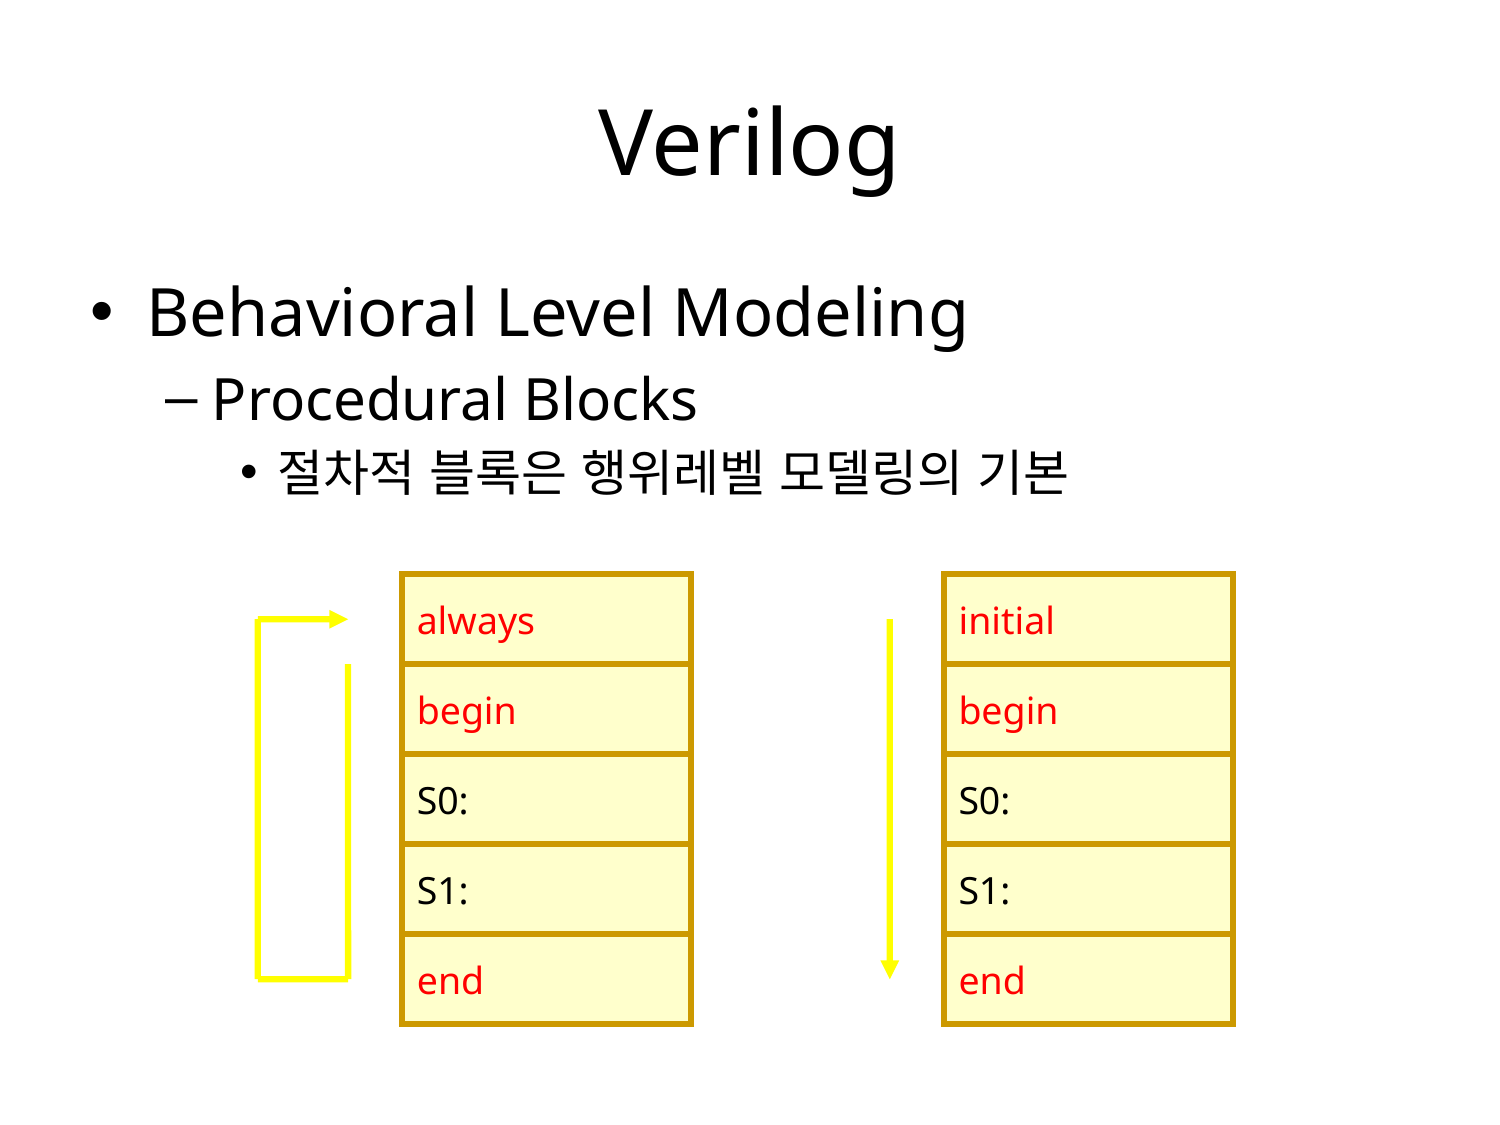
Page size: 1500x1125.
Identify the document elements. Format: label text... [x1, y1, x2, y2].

list Behavioral Level Modeling Procedural Blocks 절차적 블록은 행위레벨 모델링의 기본 [75, 262, 1425, 1005]
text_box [257, 573, 1233, 1025]
title Verilog [75, 45, 1425, 233]
